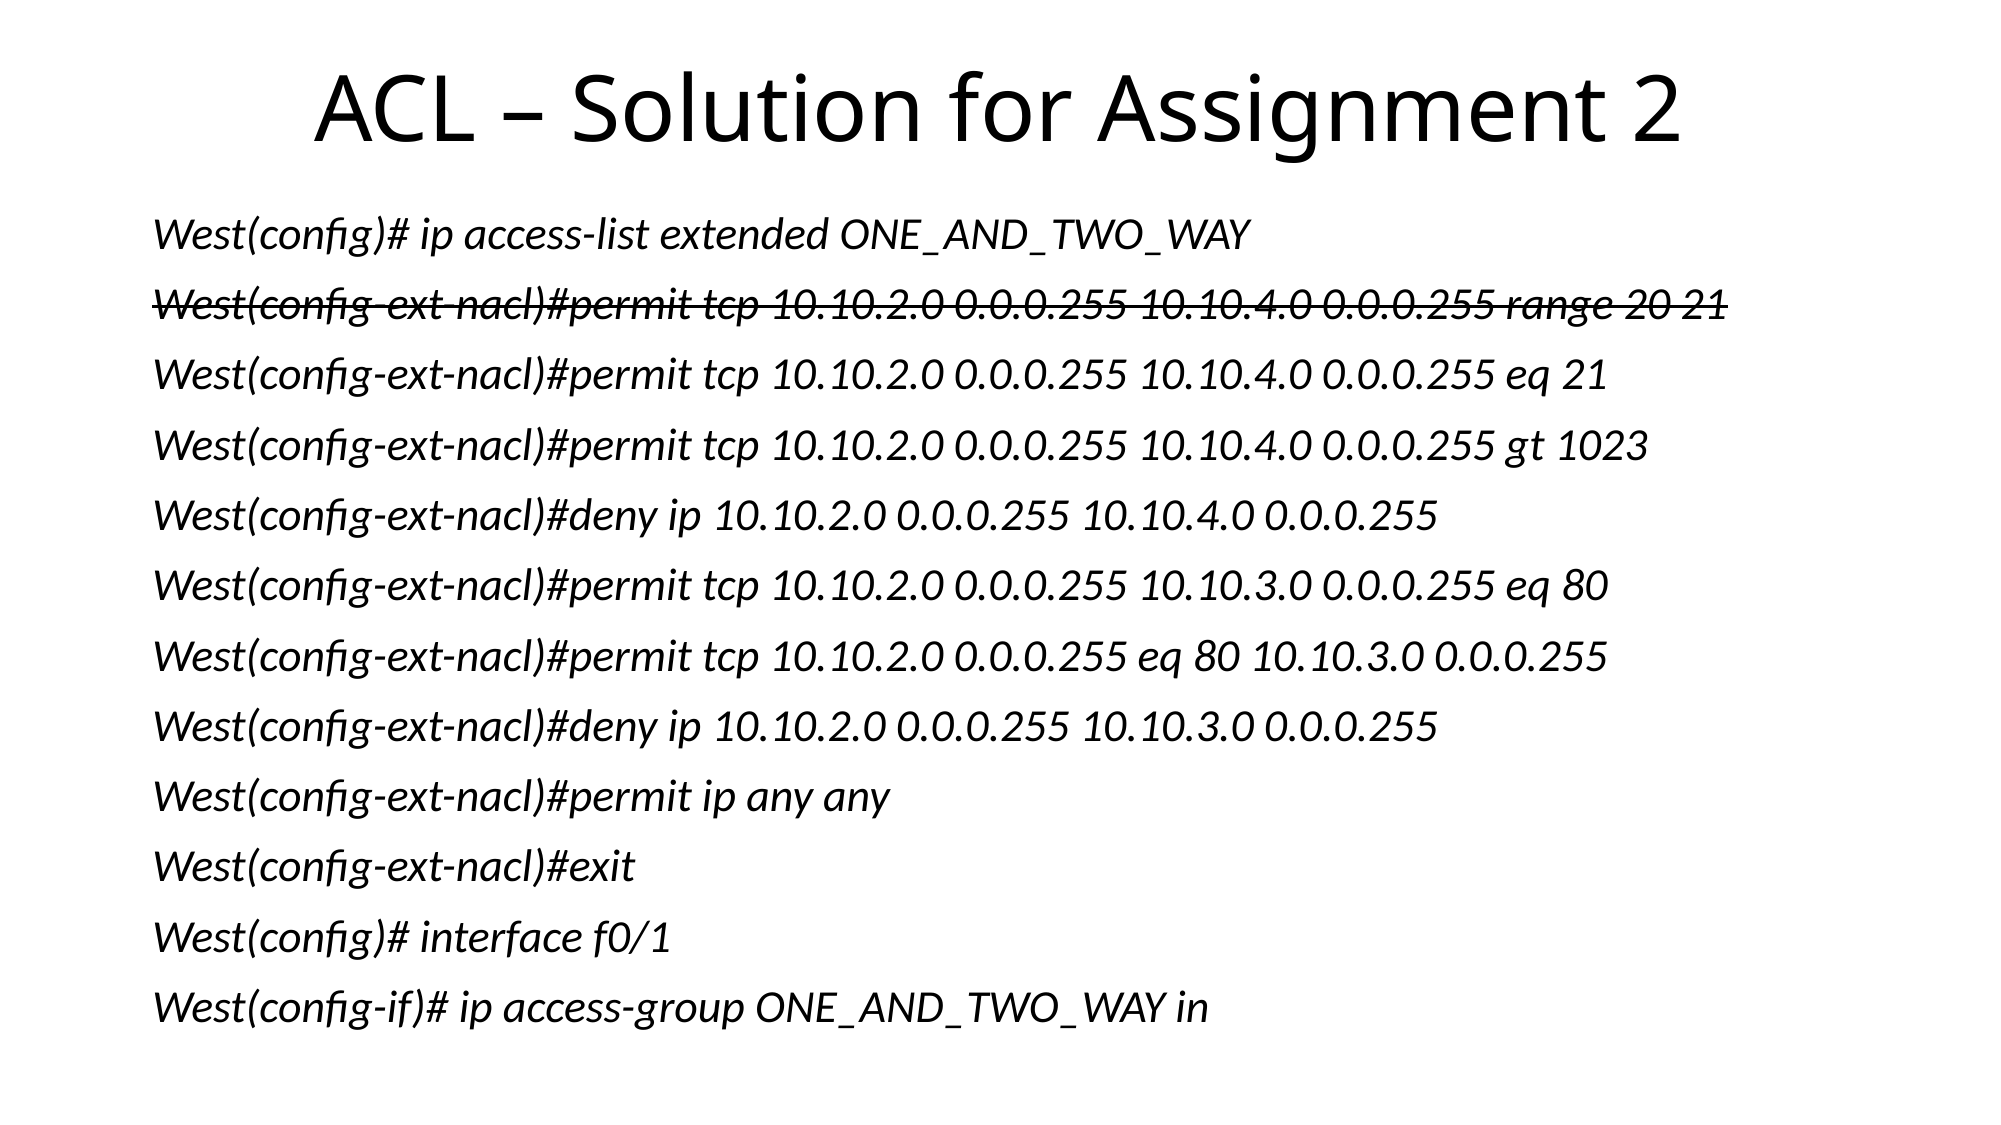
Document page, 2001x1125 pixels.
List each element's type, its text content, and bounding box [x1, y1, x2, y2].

list West(config)# ip access-list extended ONE_AND_TWO_WAY West(config-ext-nacl)#permit tcp 10.10.2.0 0.0.0.255 10.10.4.0 0.0.0.255 range 20 21 West(config-ext-nacl)#permit tcp 10.10.2.0 0.0.0.255 10.10.4.0 0.0.0.255 eq 21 West(config-ext-nacl)#permit tcp 10.10.2.0 0.0.0.255 10.10.4.0 0.0.0.255 gt 1023 West(config-ext-nacl)#deny ip 10.10.2.0 0.0.0.255 10.10.4.0 0.0.0.255 West(config-ext-nacl)#permit tcp 10.10.2.0 0.0.0.255 10.10.3.0 0.0.0.255 eq 80 West(config-ext-nacl)#permit tcp 10.10.2.0 0.0.0.255 eq 80 10.10.3.0 0.0.0.255 West(config-ext-nacl)#deny ip 10.10.2.0 0.0.0.255 10.10.3.0 0.0.0.255 West(config-ext-nacl)#permit ip any any West(config-ext-nacl)#exit West(config)# interface f0/1 West(config-if)# ip access-group ONE_AND_TWO_WAY in [137, 202, 1863, 1075]
title ACL – Solution for Assignment 2 [137, 3, 1863, 202]
